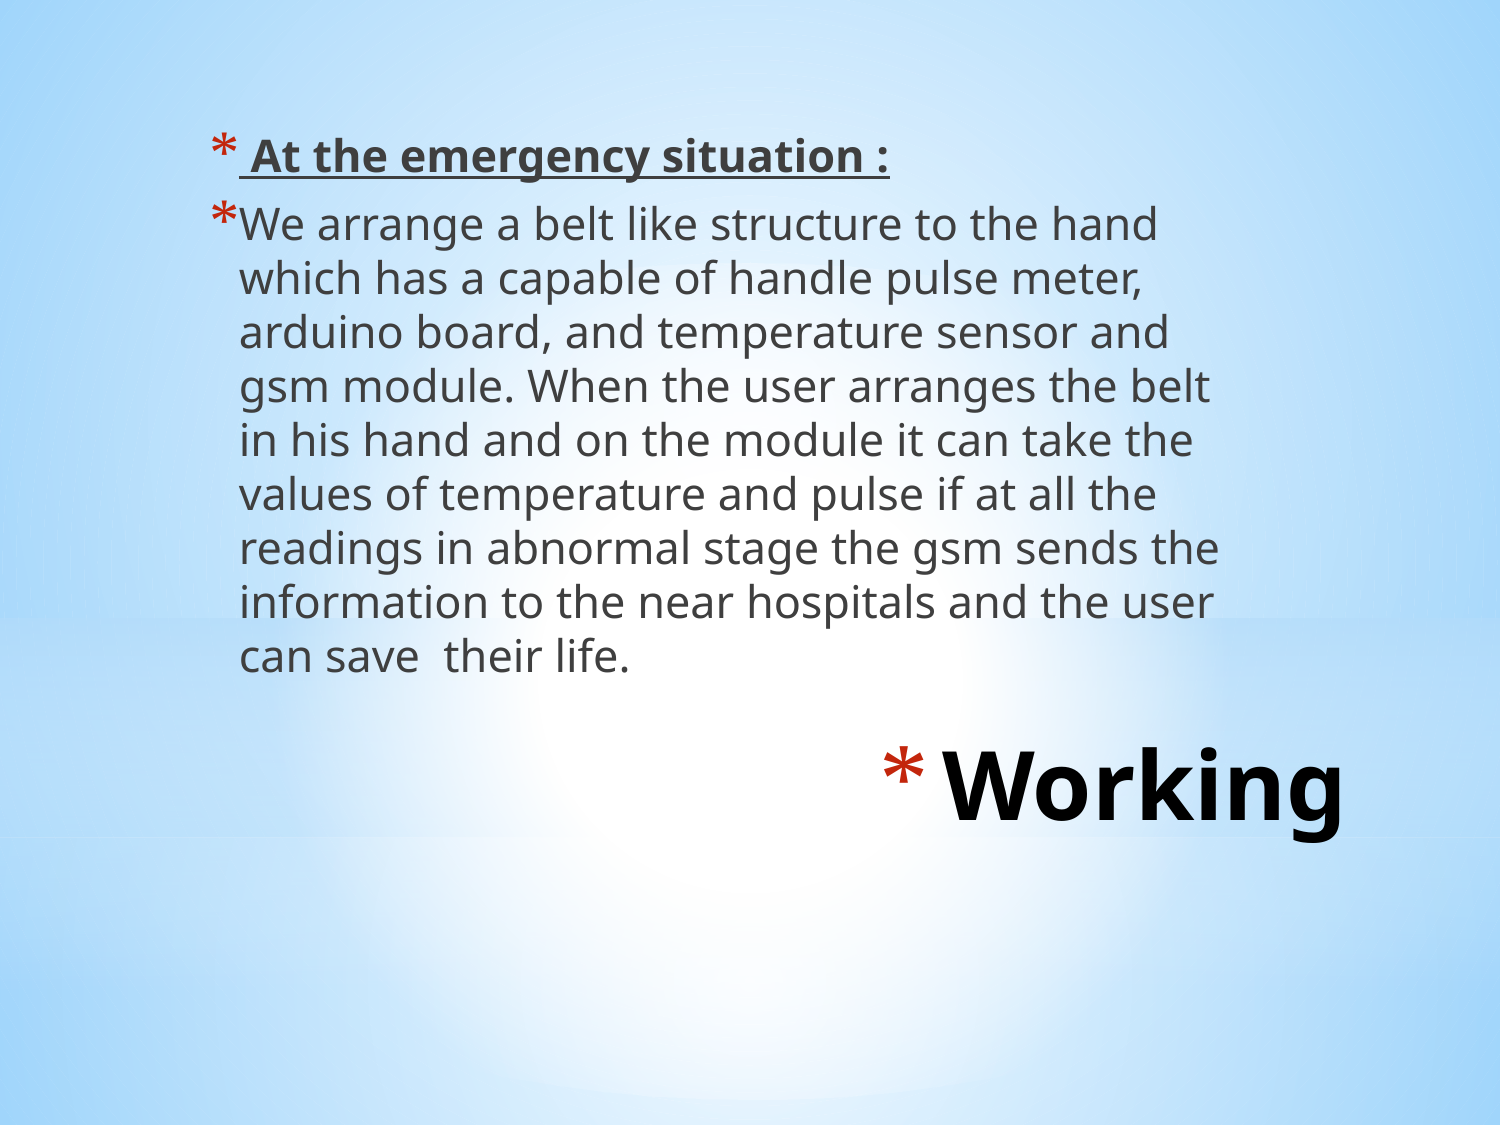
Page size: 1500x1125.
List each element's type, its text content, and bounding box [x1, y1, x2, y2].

list At the emergency situation : We arrange a belt like structure to the hand which has a capable of handle pulse meter, arduino board, and temperature sensor and gsm module. When the user arranges the belt in his hand and on the module it can take the values of temperature and pulse if at all the readings in abnormal stage the gsm sends the information to the near hospitals and the user can save their life. [187, 120, 1238, 690]
title Working [294, 717, 1363, 905]
